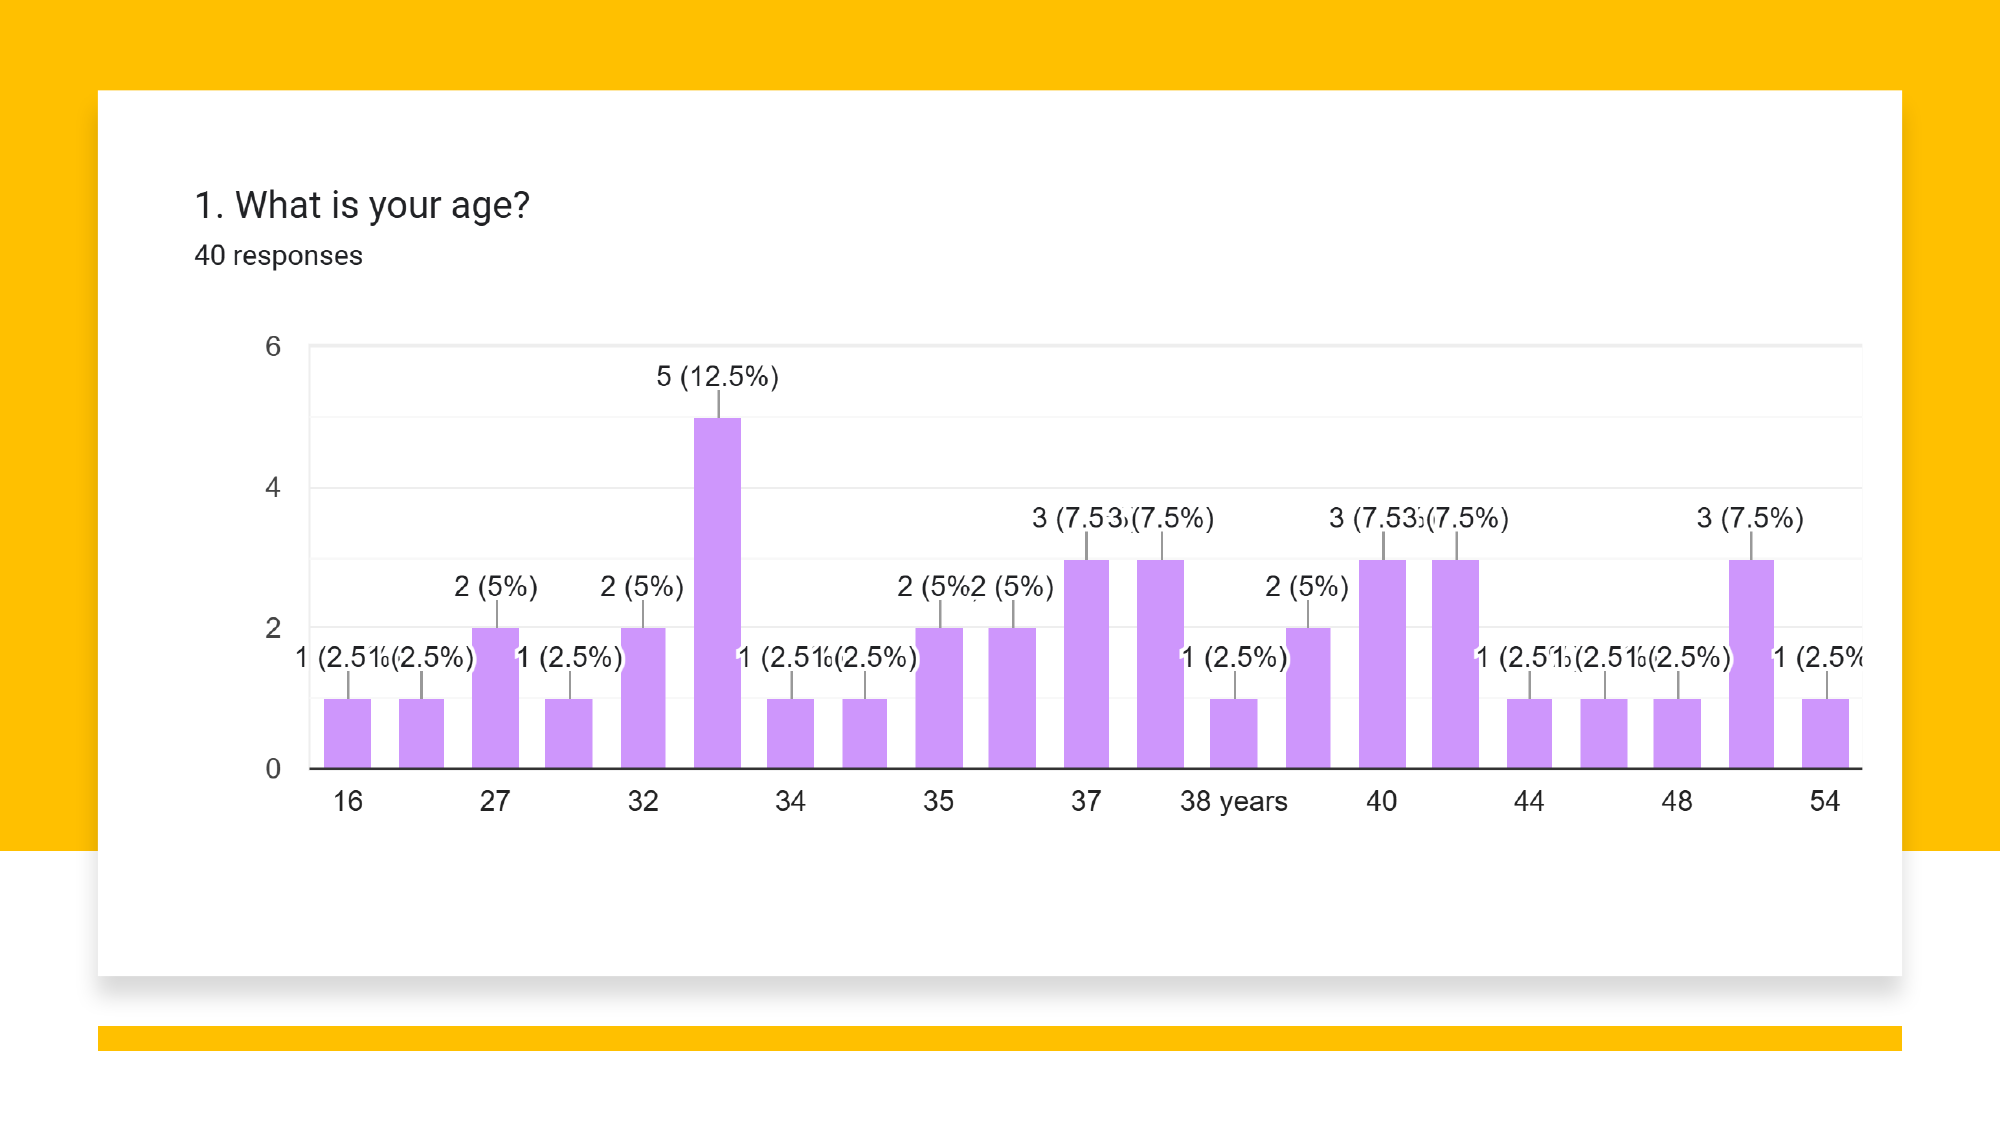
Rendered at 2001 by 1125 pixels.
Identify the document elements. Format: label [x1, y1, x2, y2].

text_box [0, 852, 2000, 1125]
picture [137, 123, 1863, 944]
text_box [0, 0, 2000, 852]
text_box [97, 89, 1903, 977]
